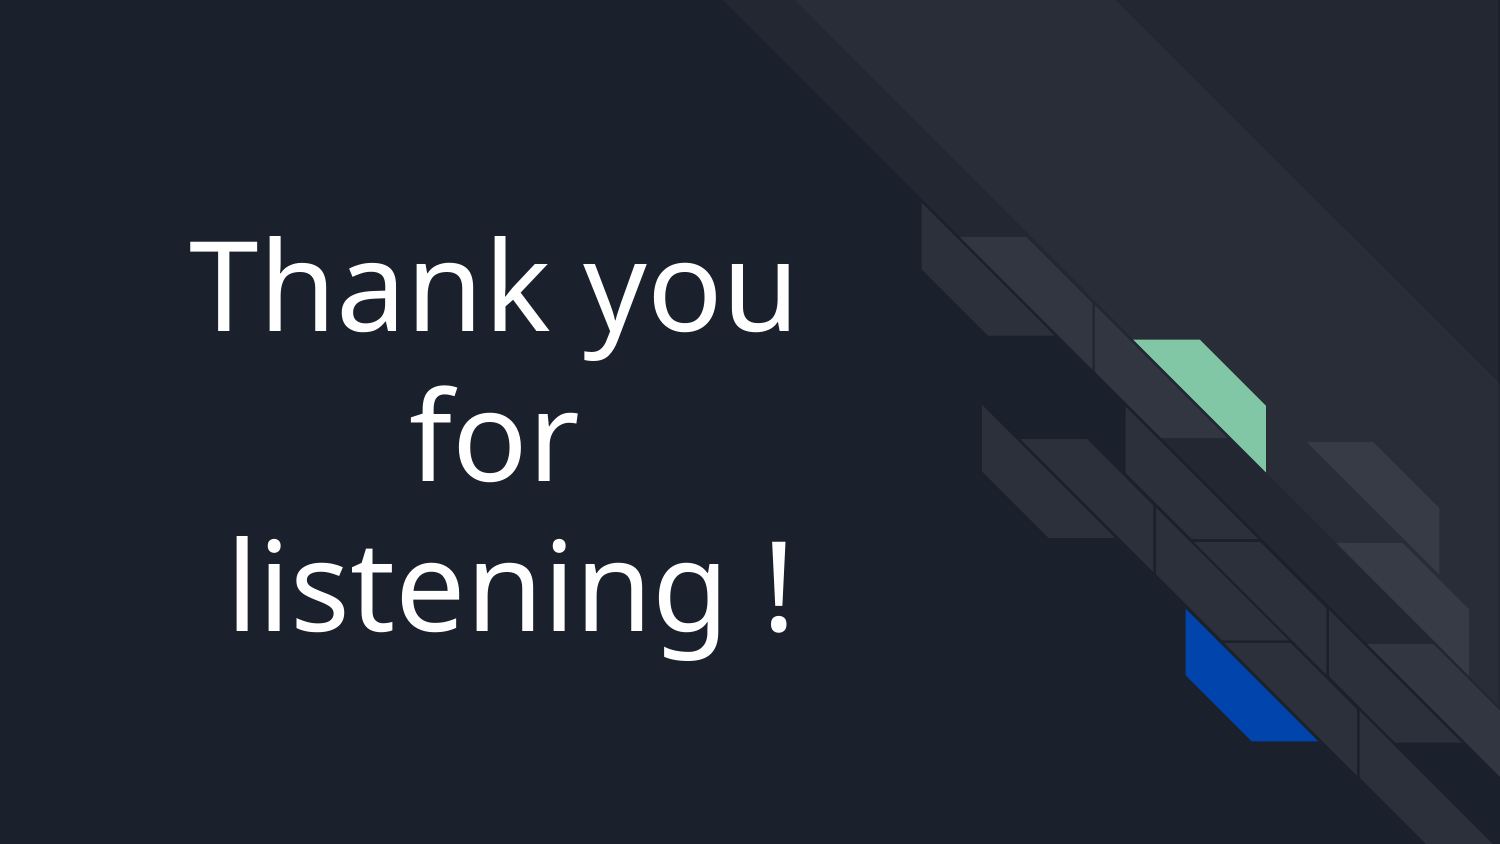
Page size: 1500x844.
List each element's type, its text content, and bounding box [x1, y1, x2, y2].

title Thank you for listening ! [135, 142, 888, 720]
